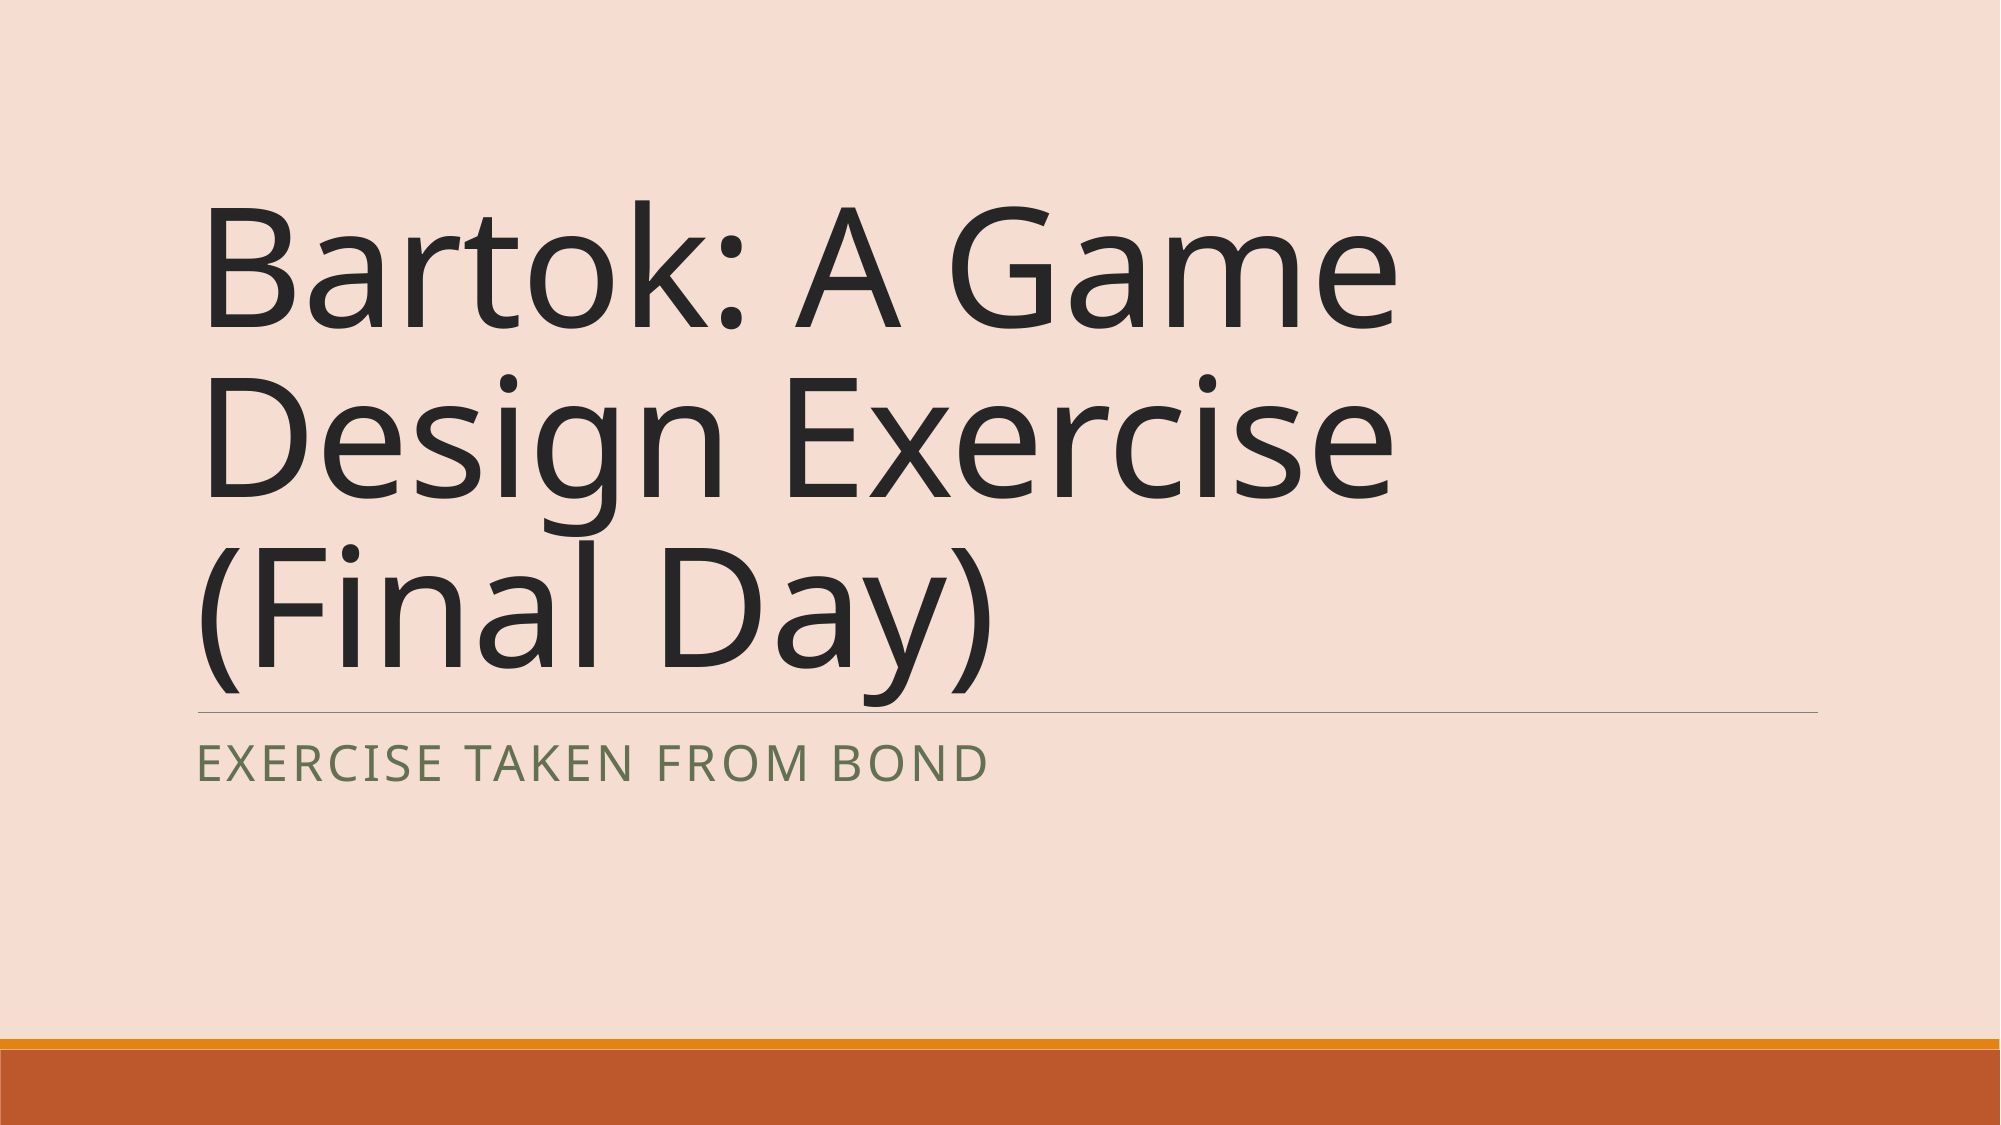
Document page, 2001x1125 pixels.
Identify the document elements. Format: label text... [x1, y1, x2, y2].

list Exercise taken from Bond [180, 730, 1830, 918]
title Bartok: A Game Design Exercise (Final Day) [180, 124, 1830, 710]
